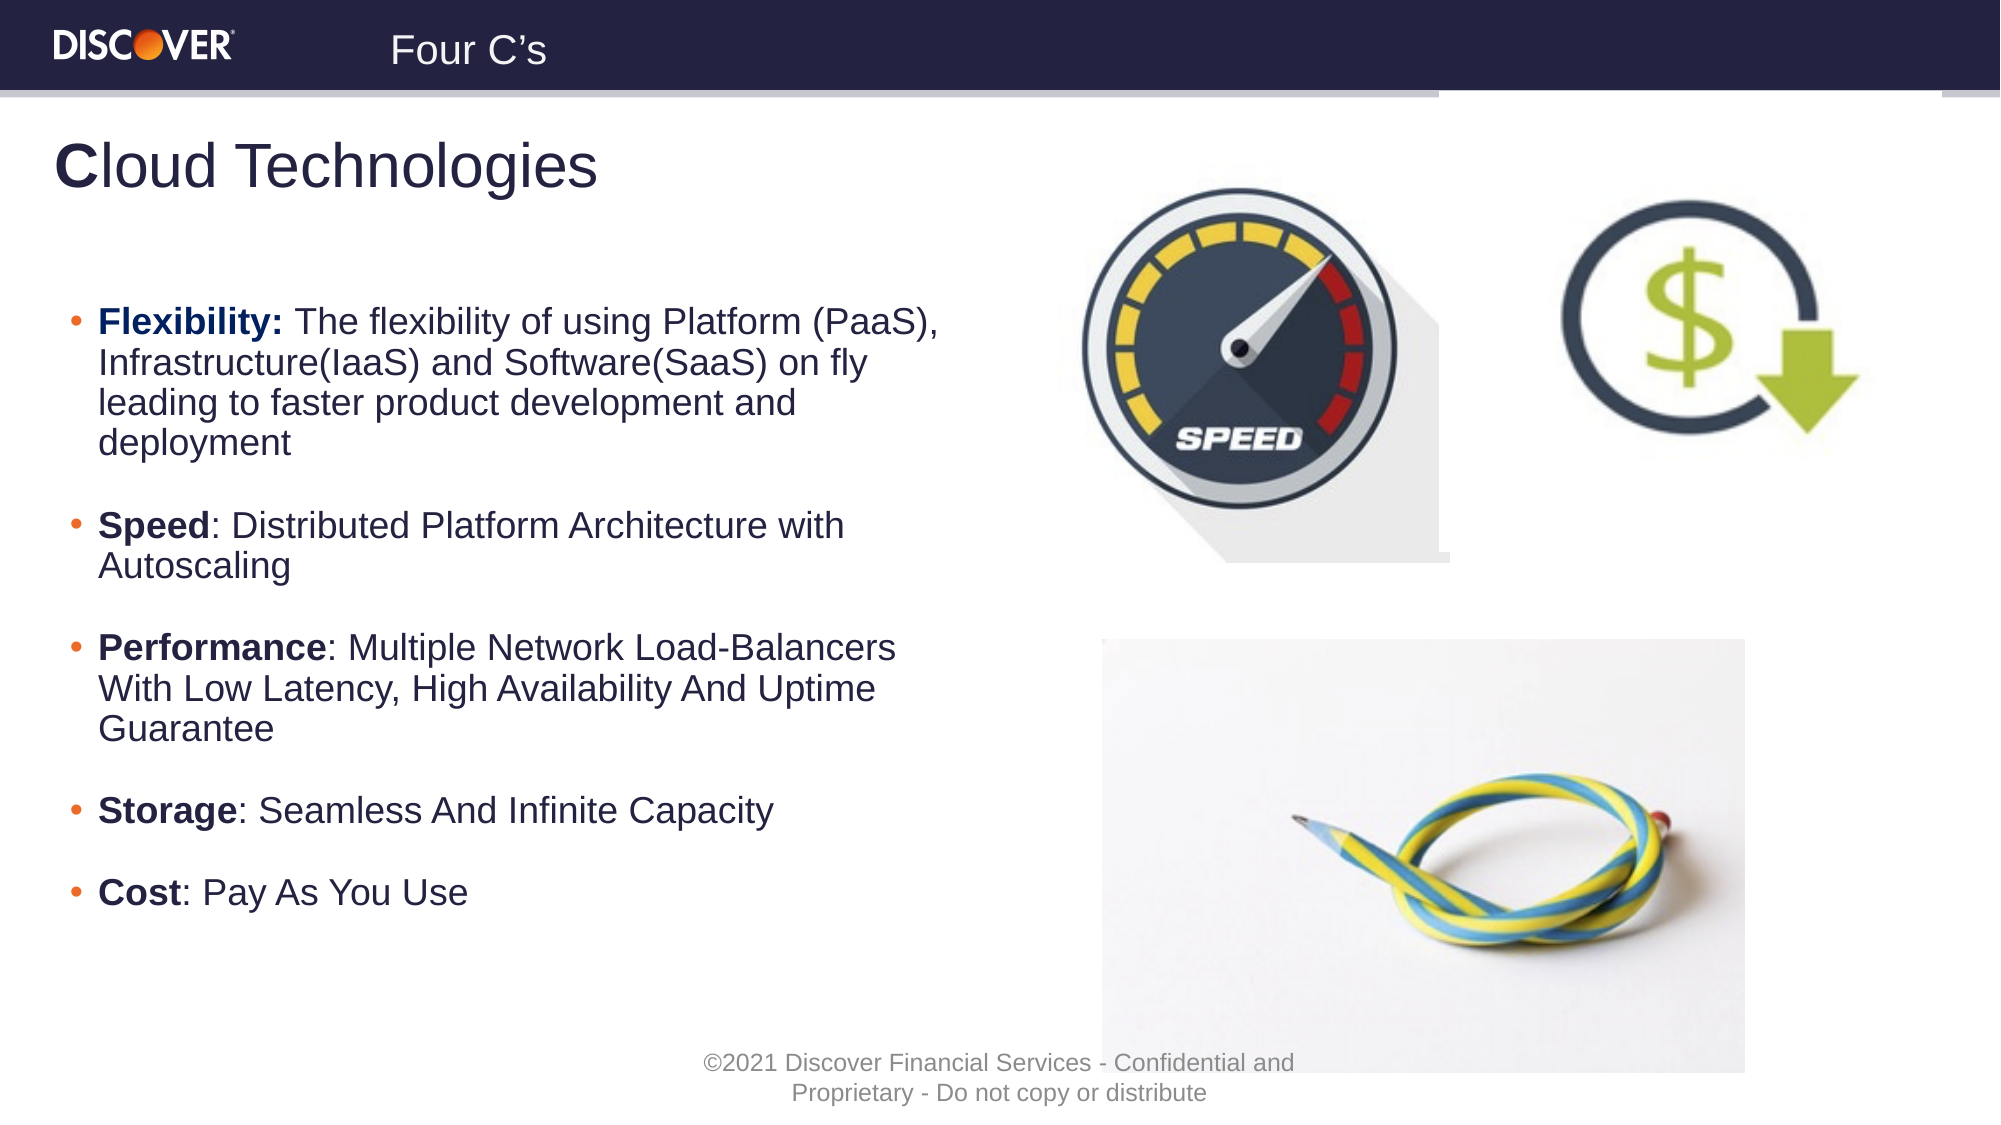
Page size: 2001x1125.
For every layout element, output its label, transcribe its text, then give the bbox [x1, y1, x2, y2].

picture [1030, 91, 1942, 563]
picture [54, 29, 235, 60]
title Cloud Technologies [54, 97, 1439, 225]
text_box Four C’s [375, 21, 586, 81]
picture [1102, 639, 1745, 1073]
list Flexibility: The flexibility of using Platform (PaaS), Infrastructure(IaaS) and Software(SaaS) on fly leading to faster product development and deployment Speed: Distributed Platform Architecture with Autoscaling Performance: Multiple Network Load-Balancers With Low Latency, High Availability And Uptime Guarantee Storage: Seamless And Infinite Capacity Cost: Pay As You Use [54, 183, 970, 1008]
text_box ©2021 Discover Financial Services - Confidential and Proprietary - Do not copy or distribute [662, 1046, 1338, 1107]
